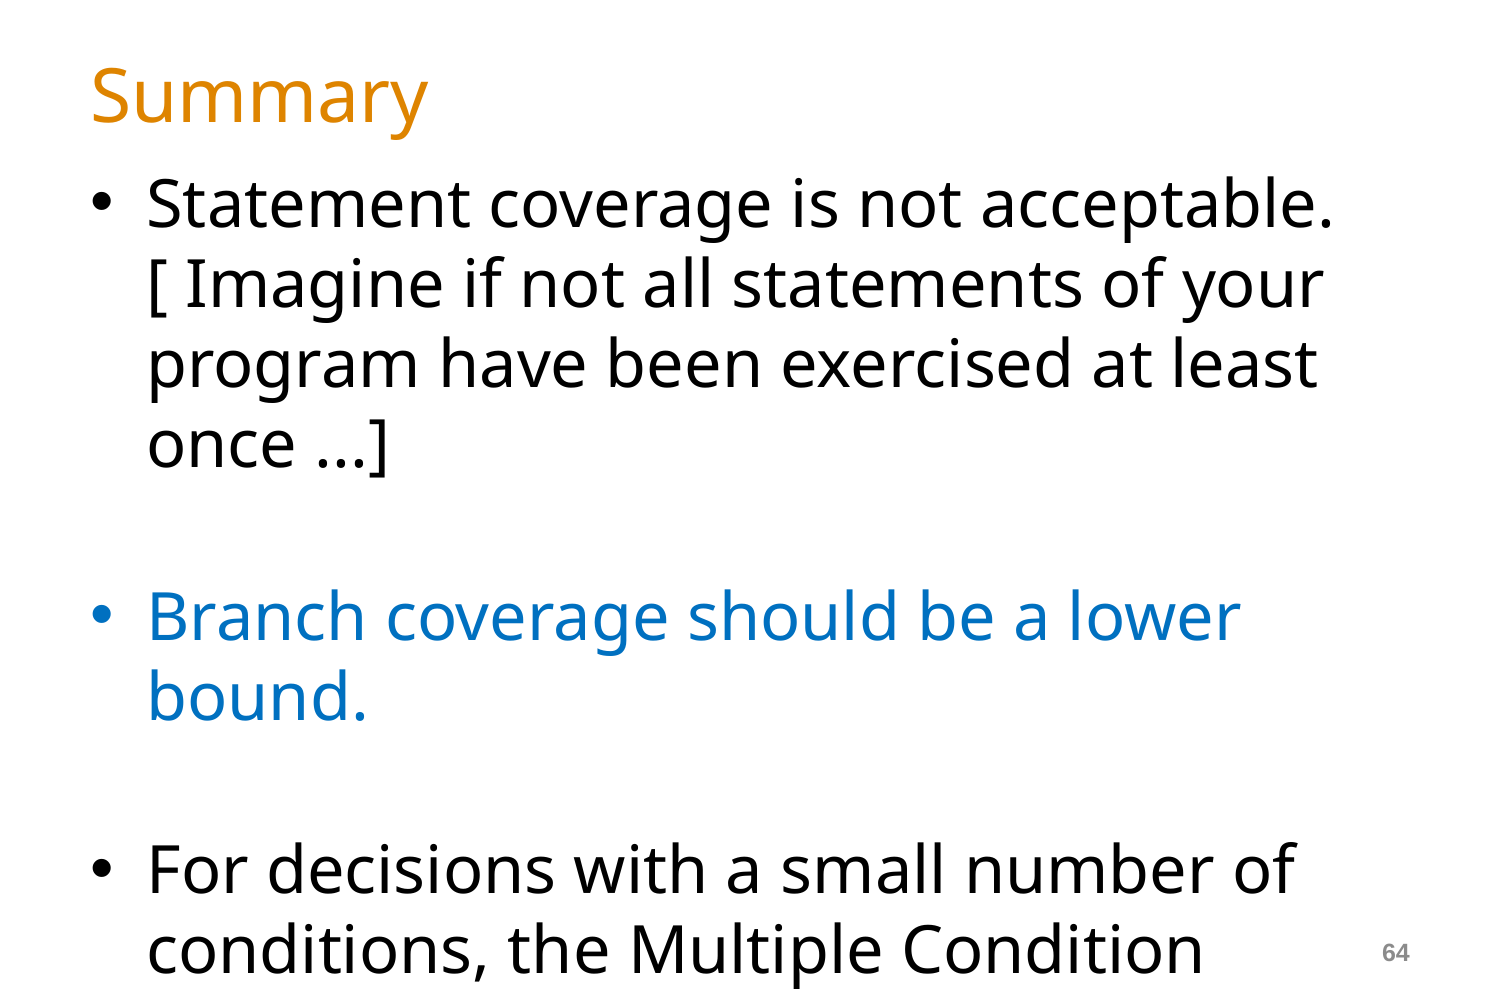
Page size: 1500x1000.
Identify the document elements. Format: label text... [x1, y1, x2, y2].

list Statement coverage is not acceptable. [ Imagine if not all statements of your program have been exercised at least once ...] Branch coverage should be a lower bound. For decisions with a small number of conditions, the Multiple Condition coverage should be the objective. For decisions with a larger number of conditions, the Modified Condition/Decision criterion may be appropriate. [75, 153, 1425, 894]
slide_number 64 [1074, 926, 1425, 981]
title Summary [75, 40, 1425, 146]
